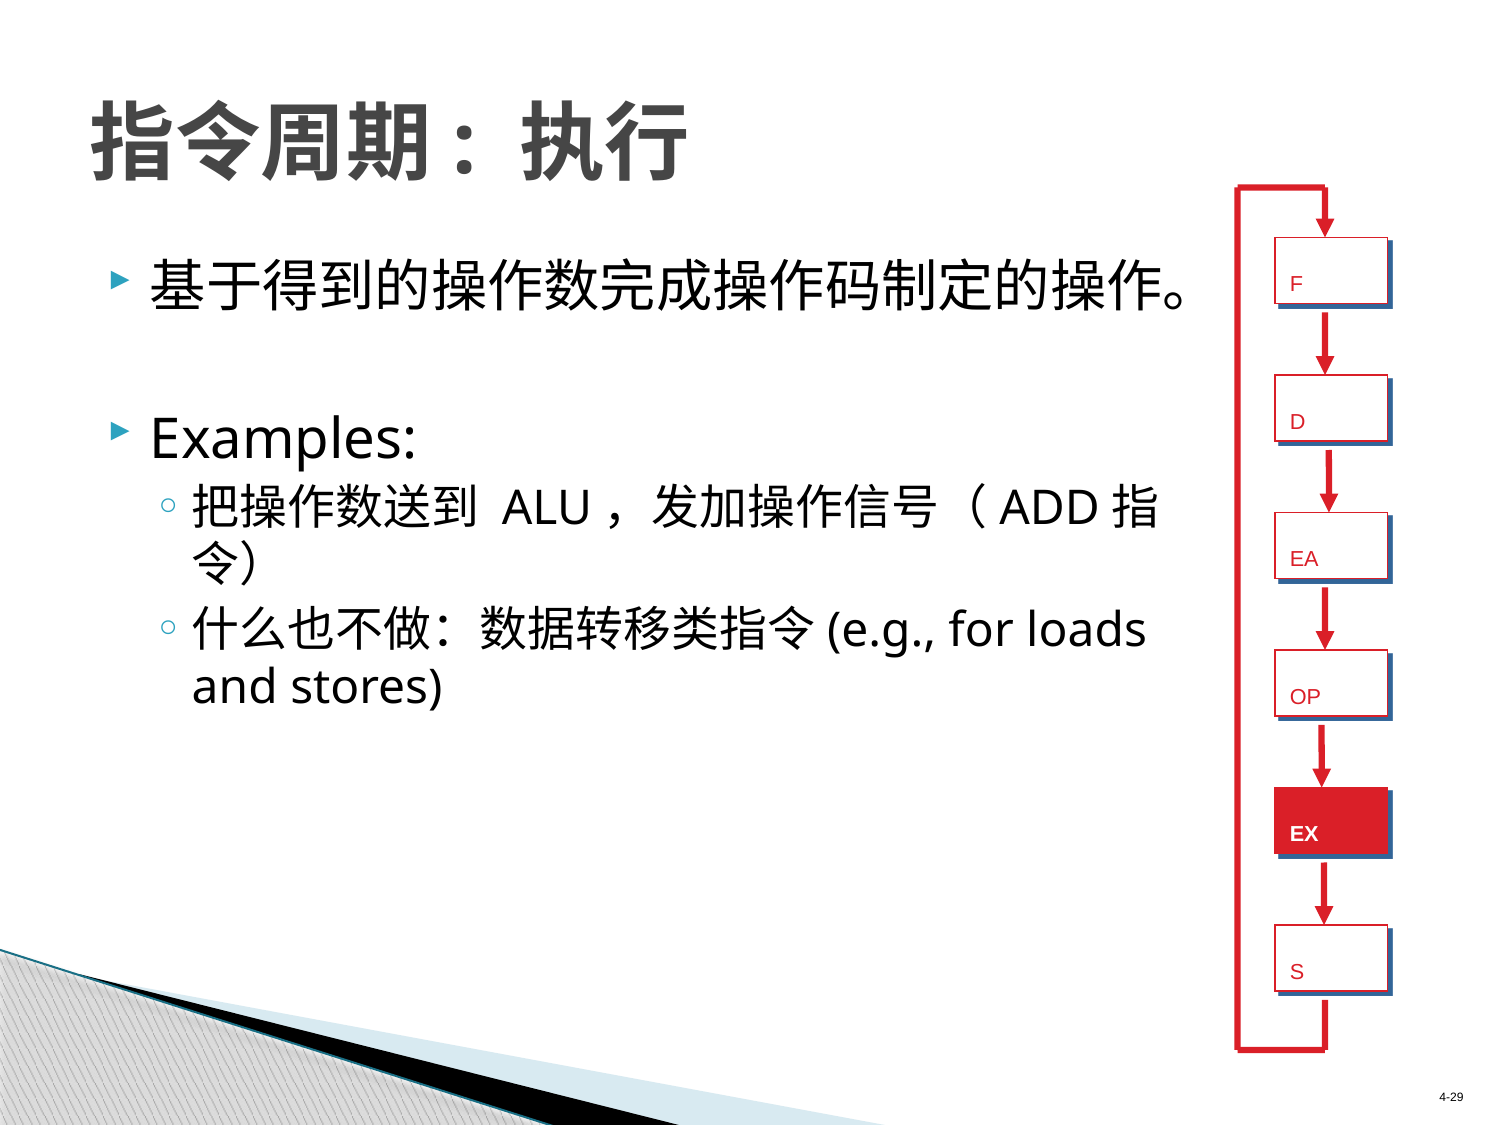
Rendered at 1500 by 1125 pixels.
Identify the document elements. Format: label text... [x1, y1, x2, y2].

slide_number 4- [1418, 1051, 1479, 1112]
title 指令周期: 执行 [75, 45, 1425, 233]
text_box [1318, 187, 1332, 237]
text_box [1318, 312, 1332, 374]
text_box S [1275, 924, 1388, 991]
text_box EX [1275, 787, 1388, 854]
list 基于得到的操作数完成操作码制定的操作。 Examples: 把操作数送到 ALU，发加操作信号（ADD指令） 什么也不做：数据转移类指令(e.g., for loads and stores) [75, 243, 1211, 986]
text_box [1318, 587, 1332, 649]
text_box [1322, 449, 1336, 512]
text_box F [1275, 237, 1388, 304]
text_box D [1275, 374, 1388, 441]
text_box OP [1275, 649, 1388, 716]
text_box [1317, 862, 1331, 924]
text_box [1315, 724, 1328, 787]
text_box EA [1275, 512, 1388, 579]
